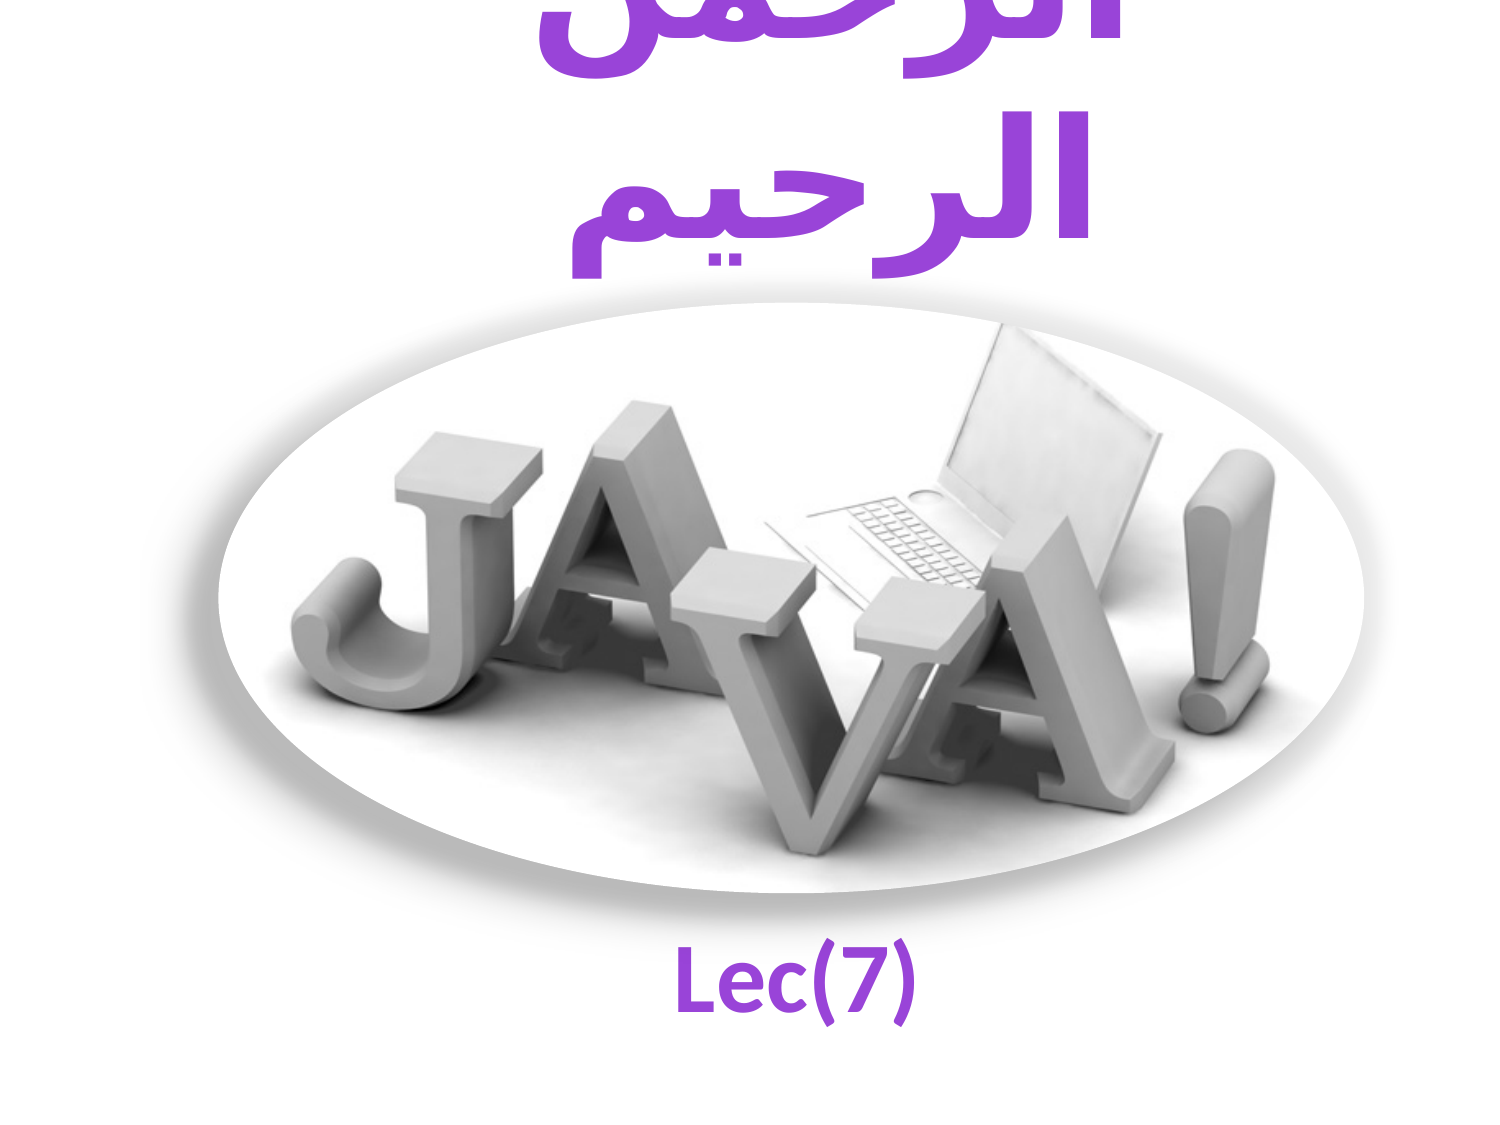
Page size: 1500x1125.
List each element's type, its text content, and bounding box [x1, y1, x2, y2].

picture [218, 302, 1365, 894]
list Lec(7) [277, 905, 1319, 1038]
title بسم الله الرحمن الرحيم [311, 78, 1353, 279]
